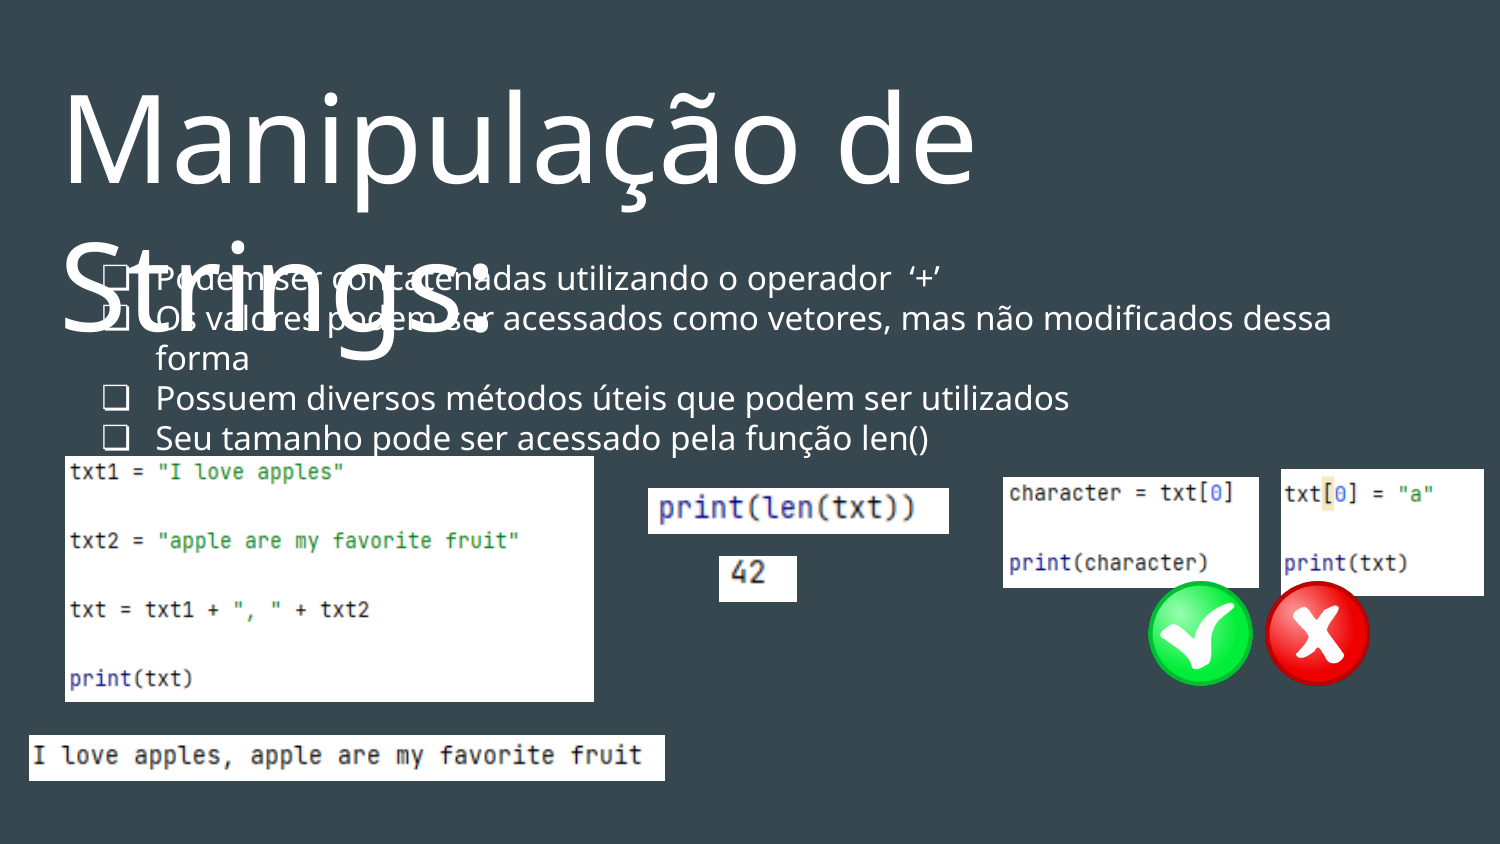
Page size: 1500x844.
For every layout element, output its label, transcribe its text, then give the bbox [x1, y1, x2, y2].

picture [648, 488, 949, 534]
picture [718, 556, 797, 602]
picture [1003, 469, 1484, 690]
text_box Manipulação de Strings: [44, 45, 1414, 371]
text_box Podem ser concatenadas utilizando o operador ‘+’ Os valores podem ser acessados como vetores, mas não modificados dessa forma Possuem diversos métodos úteis que podem ser utilizados Seu tamanho pode ser acessado pela função len() [65, 242, 1414, 761]
picture [29, 735, 665, 781]
picture [65, 456, 594, 702]
